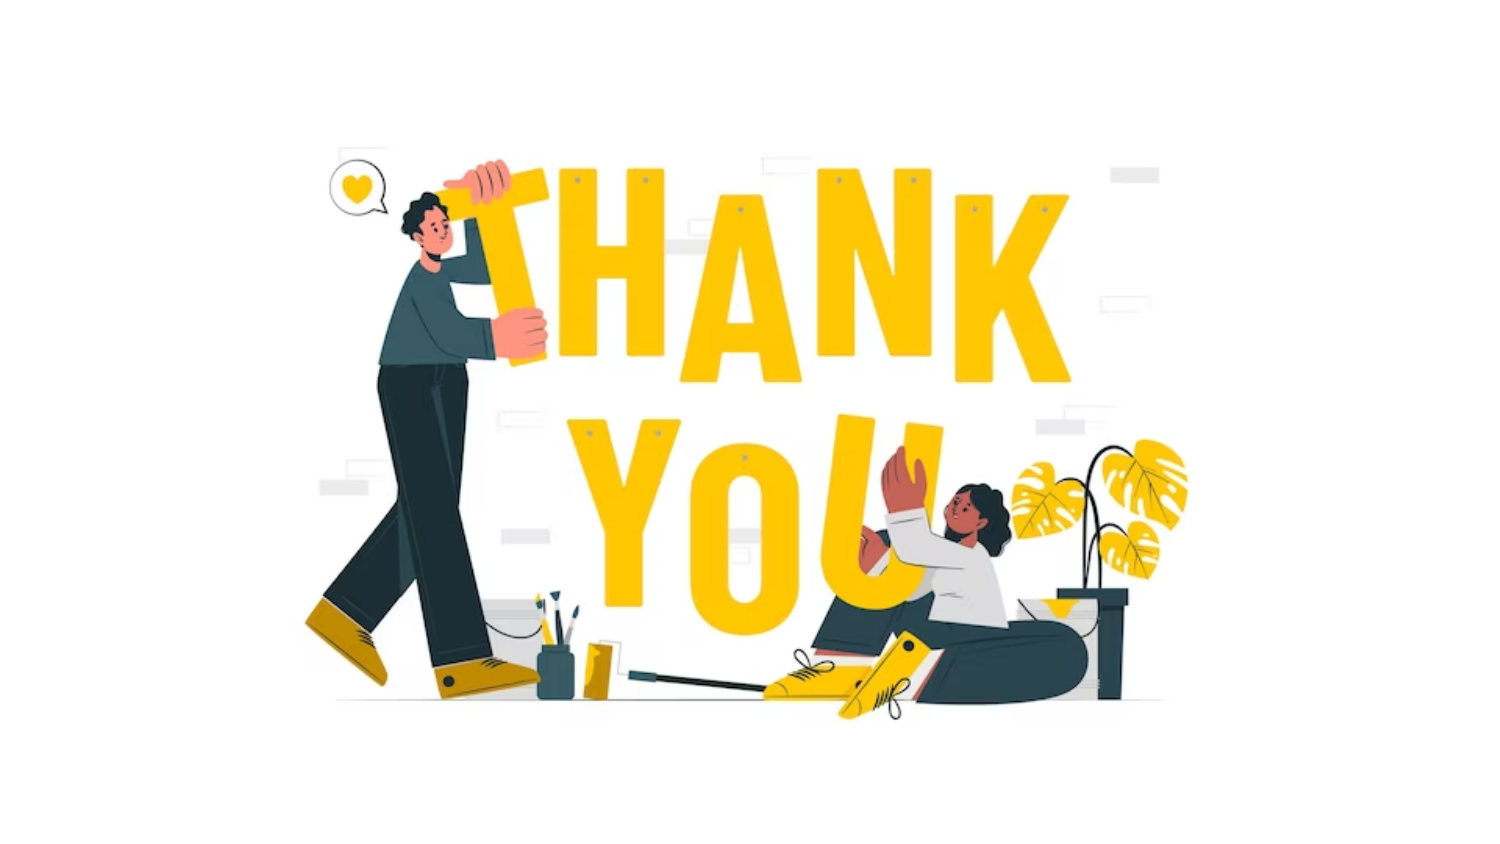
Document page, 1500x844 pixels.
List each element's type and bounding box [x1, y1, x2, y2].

picture [261, 96, 1239, 748]
